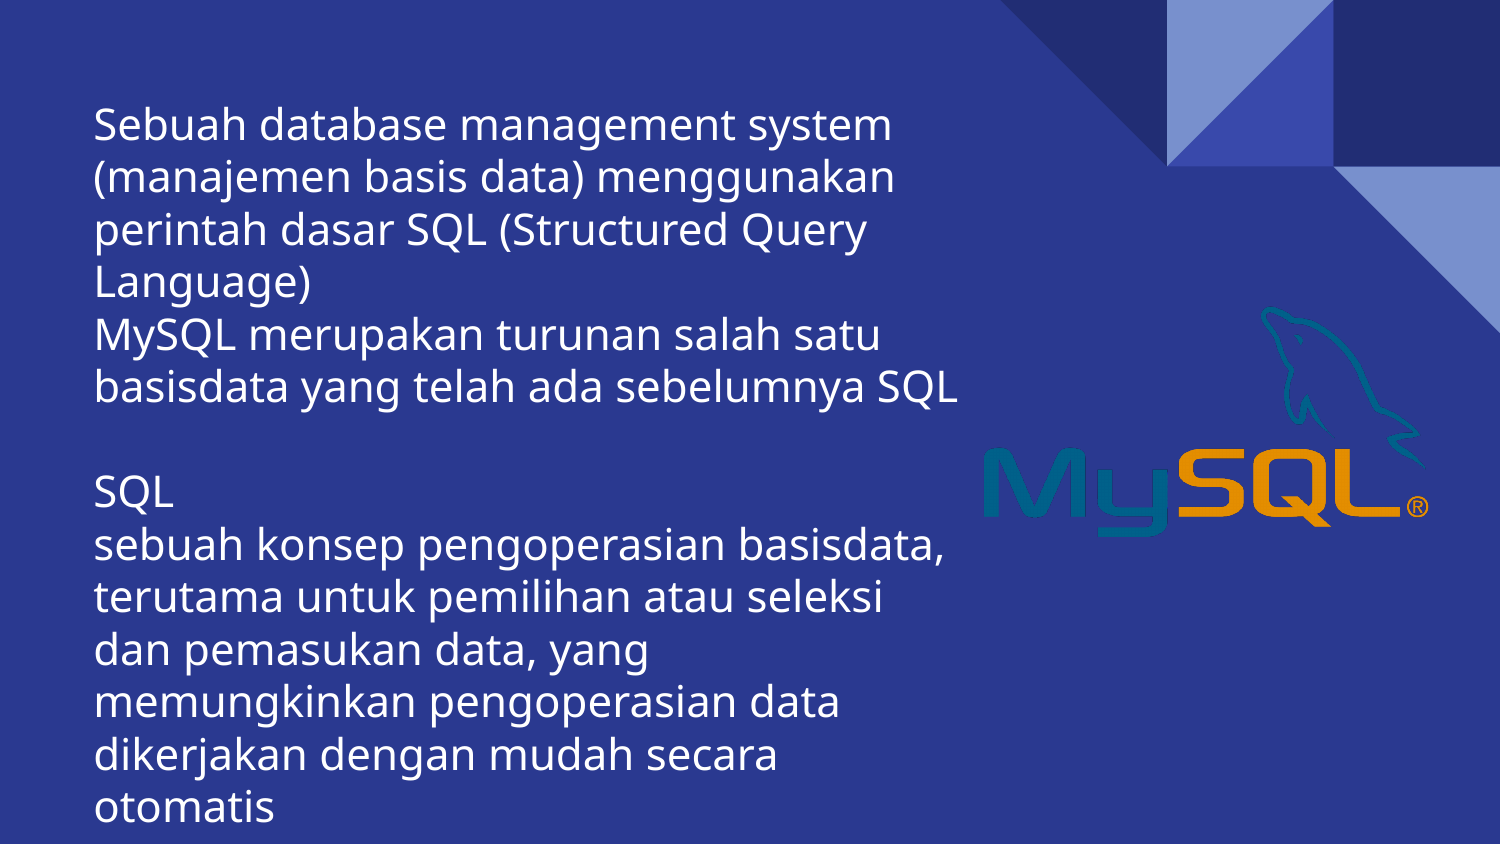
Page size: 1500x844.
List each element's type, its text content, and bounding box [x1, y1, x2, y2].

picture [983, 306, 1429, 538]
subtitle Sebuah database management system (manajemen basis data) menggunakan perintah dasar SQL (Structured Query Language) MySQL merupakan turunan salah satu basisdata yang telah ada sebelumnya SQL SQL sebuah konsep pengoperasian basisdata, terutama untuk pemilihan atau seleksi dan pemasukan data, yang memungkinkan pengoperasian data dikerjakan dengan mudah secara otomatis [78, 81, 984, 153]
